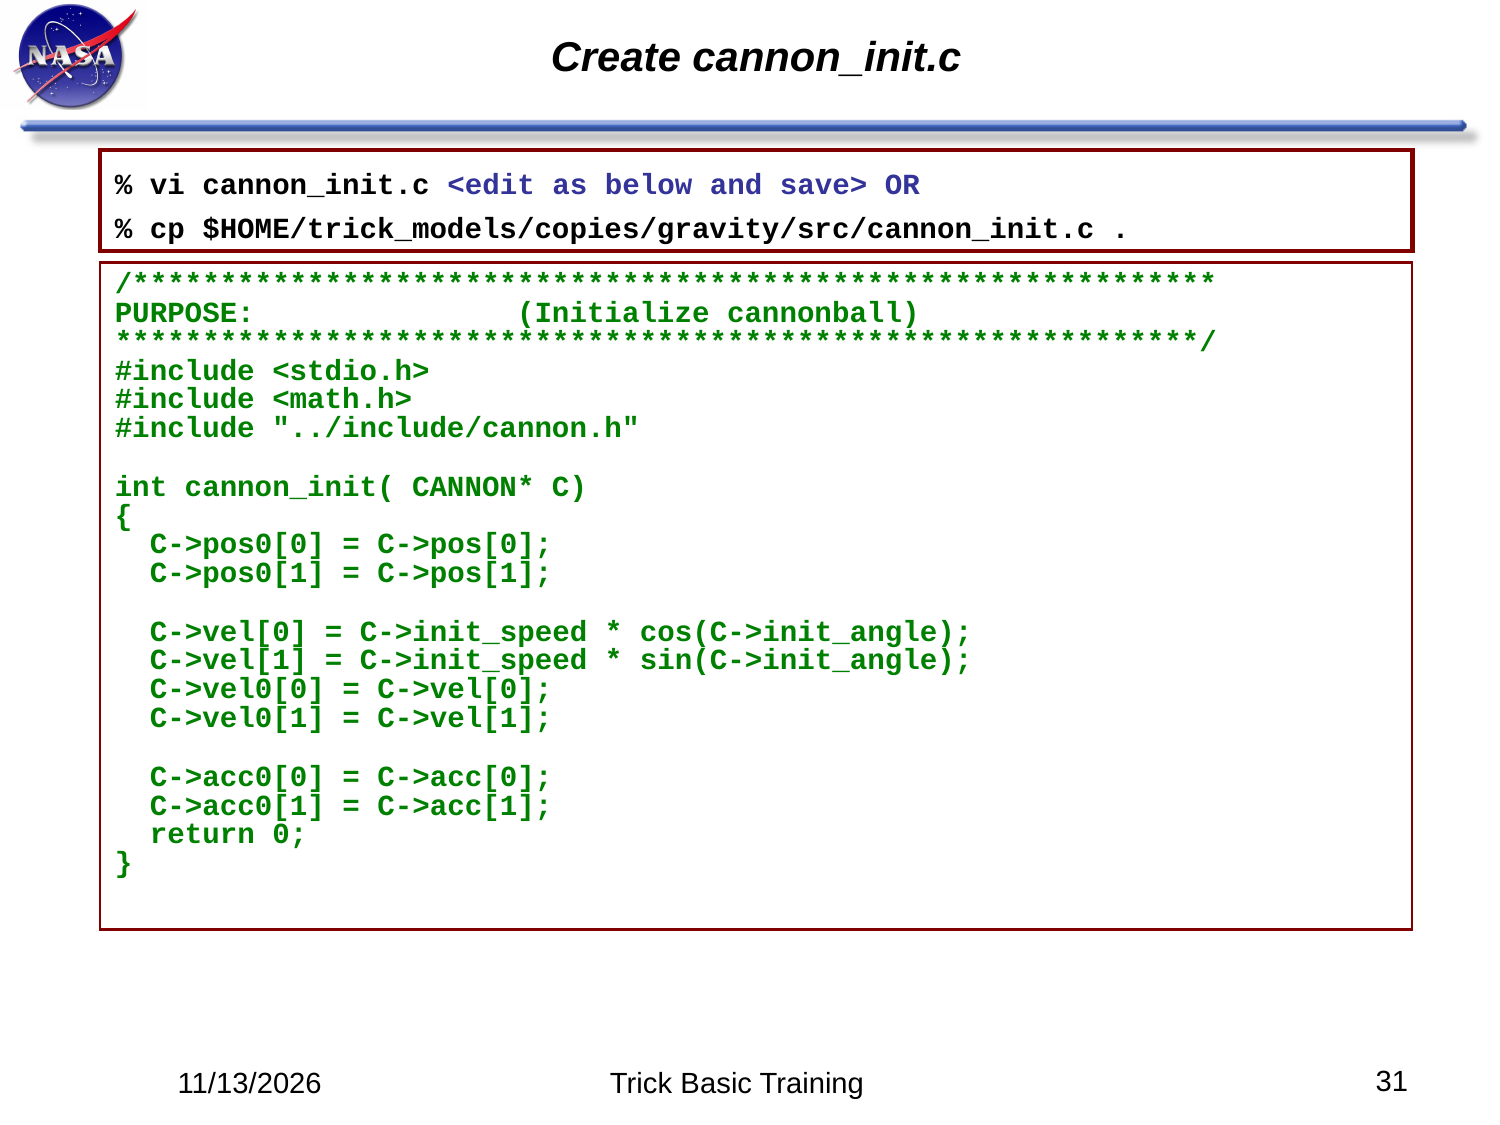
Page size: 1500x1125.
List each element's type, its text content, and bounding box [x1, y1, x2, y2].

picture [16, 114, 1484, 154]
text_box /************************************************************** PURPOSE: (Initialize cannonball) **************************************************************/ #include <stdio.h> #include <math.h> #include "../include/cannon.h" int cannon_init( CANNON* C) { C->pos0[0] = C->pos[0]; C->pos0[1] = C->pos[1]; C->vel[0] = C->init_speed * cos(C->init_angle); C->vel[1] = C->init_speed * sin(C->init_angle); C->vel0[0] = C->vel[0]; C->vel0[1] = C->vel[1]; C->acc0[0] = C->acc[0]; C->acc0[1] = C->acc[1]; return 0; } [99, 262, 1413, 930]
slide_number 31 [1072, 1054, 1424, 1115]
footer Trick Basic Training [499, 1056, 975, 1116]
text_box % vi cannon_init.c <edit as below and save> OR % cp $HOME/trick_models/copies/gravity/src/cannon_init.c . [99, 149, 1413, 252]
title Create cannon_init.c [149, 19, 1363, 99]
picture [0, 0, 147, 110]
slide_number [74, 1056, 425, 1107]
